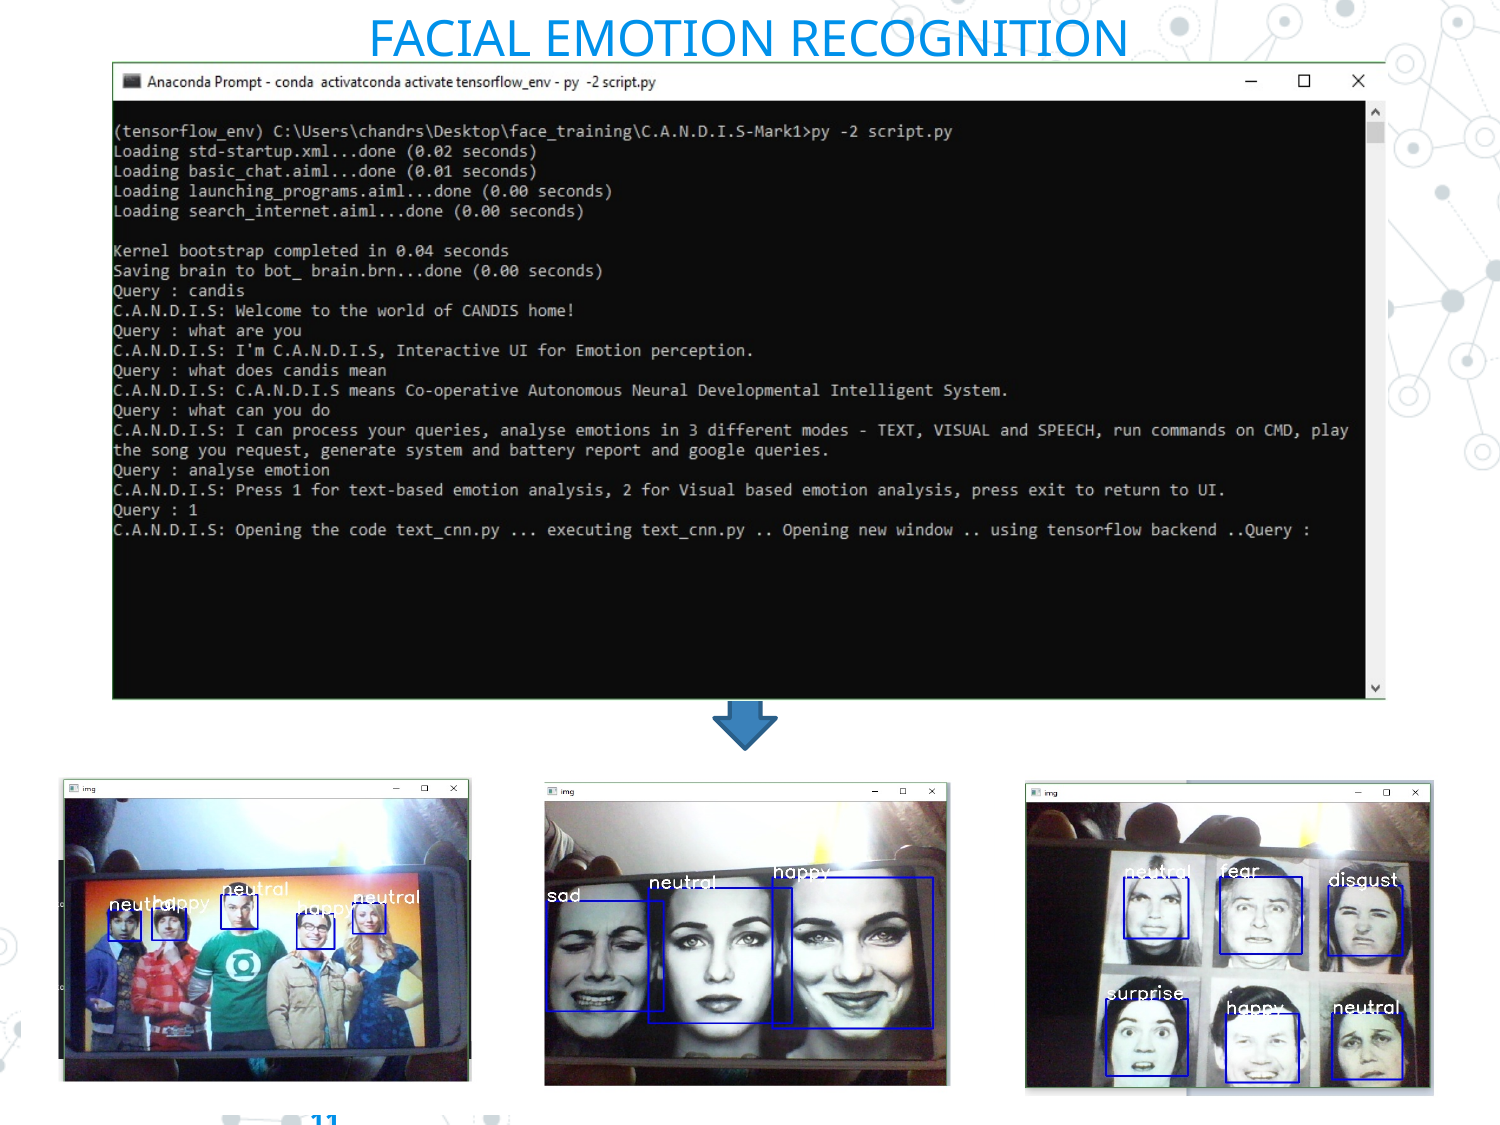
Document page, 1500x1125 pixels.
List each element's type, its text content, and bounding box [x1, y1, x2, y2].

title FACIAL EMOTION RECOGNITION [128, 0, 1372, 59]
text_box [712, 710, 778, 751]
picture [0, 0, 1500, 1125]
